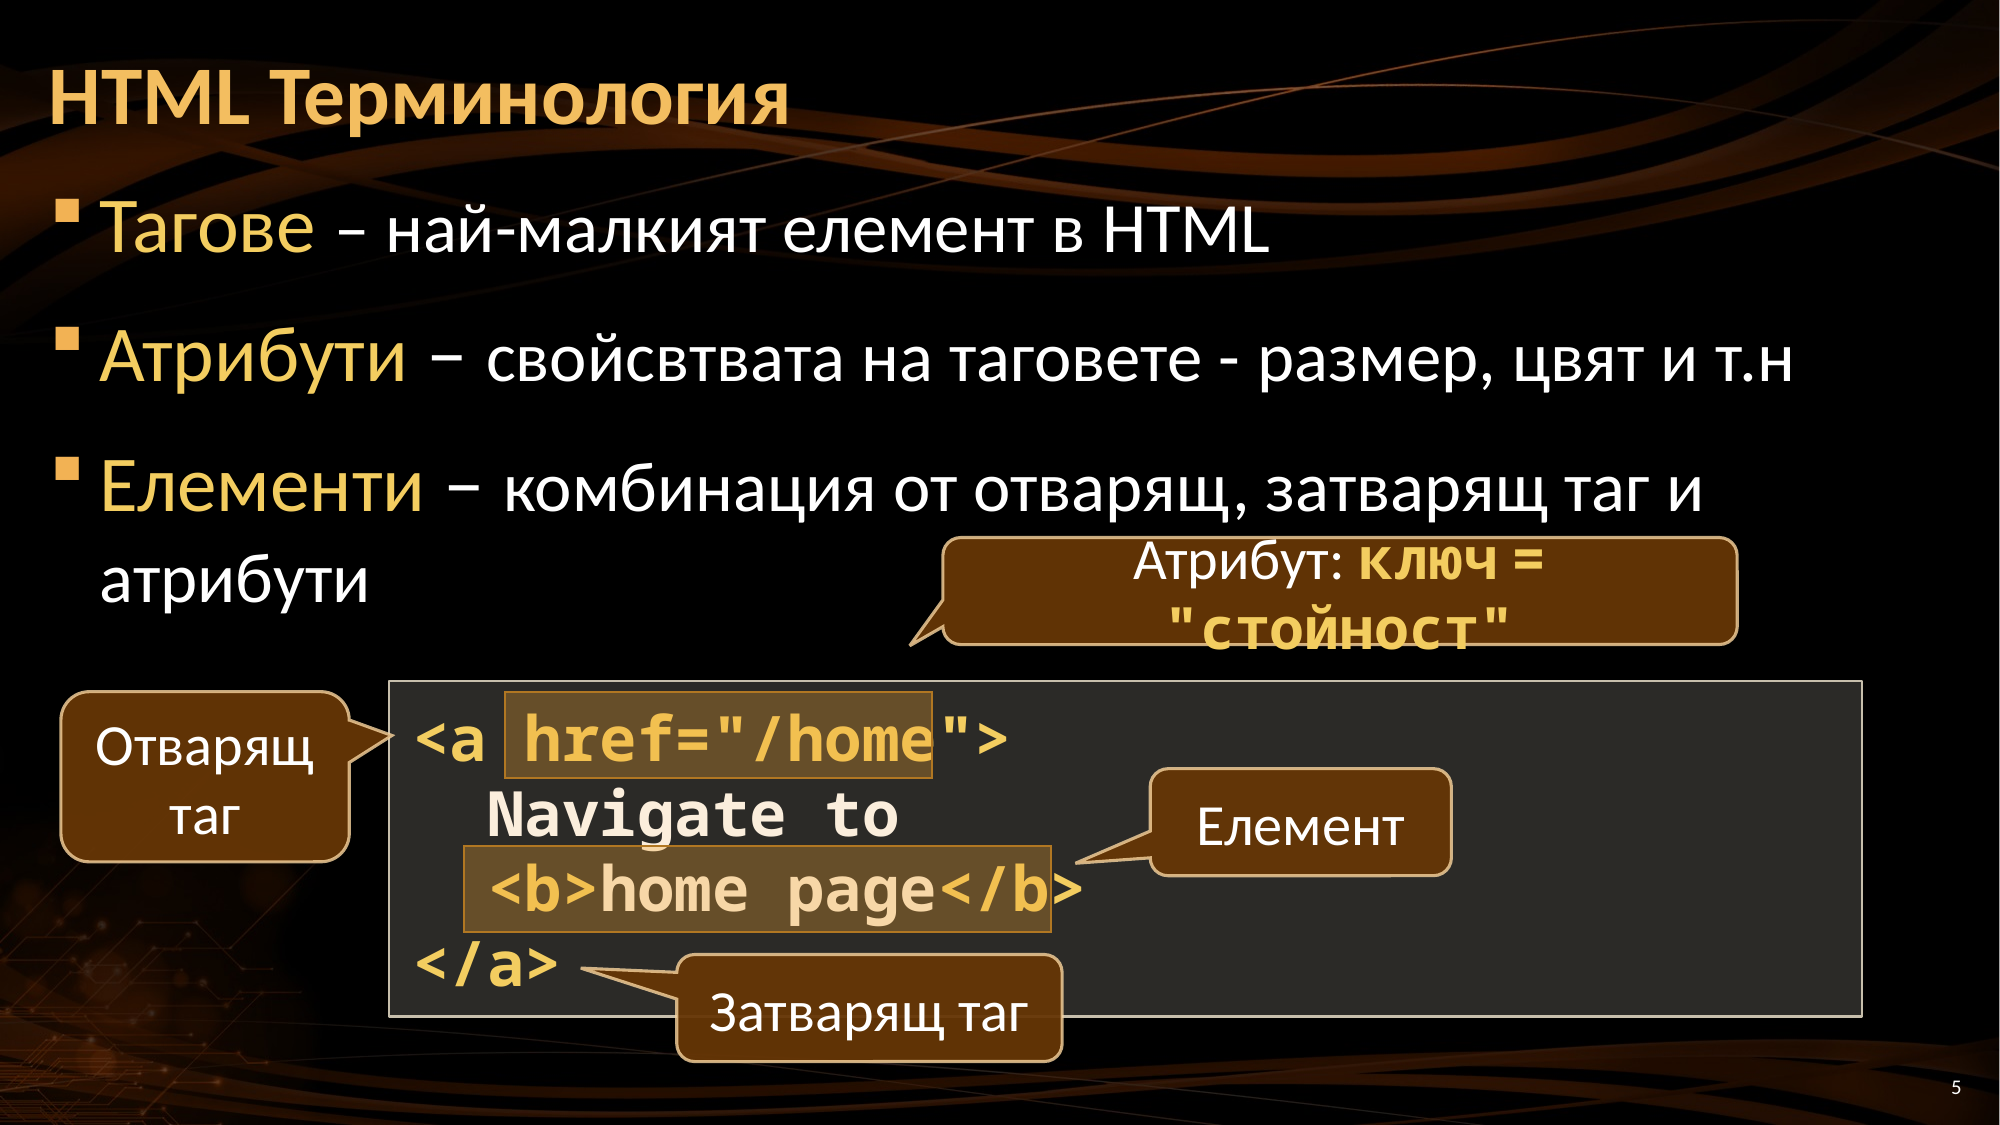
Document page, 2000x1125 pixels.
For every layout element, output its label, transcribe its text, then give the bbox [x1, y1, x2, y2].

title HTML Терминология [30, 6, 1968, 189]
text_box Затварящ таг [580, 953, 1064, 1063]
text_box Отварящ таг [59, 690, 395, 863]
slide_number 5 [1897, 1070, 1968, 1103]
text_box Атрибут: ключ = "стойност" [908, 536, 1739, 647]
text_box [463, 845, 1052, 933]
list Тагове – най-малкият елемент в HTML Атрибути – свойсвтвата на таговете - размер, цвят и т.н Елементи – комбинация от отварящ, затварящ таг и атрибути [31, 162, 1968, 1088]
picture [0, 0, 2000, 1125]
text_box [504, 691, 933, 779]
text_box Елемент [1075, 767, 1453, 877]
